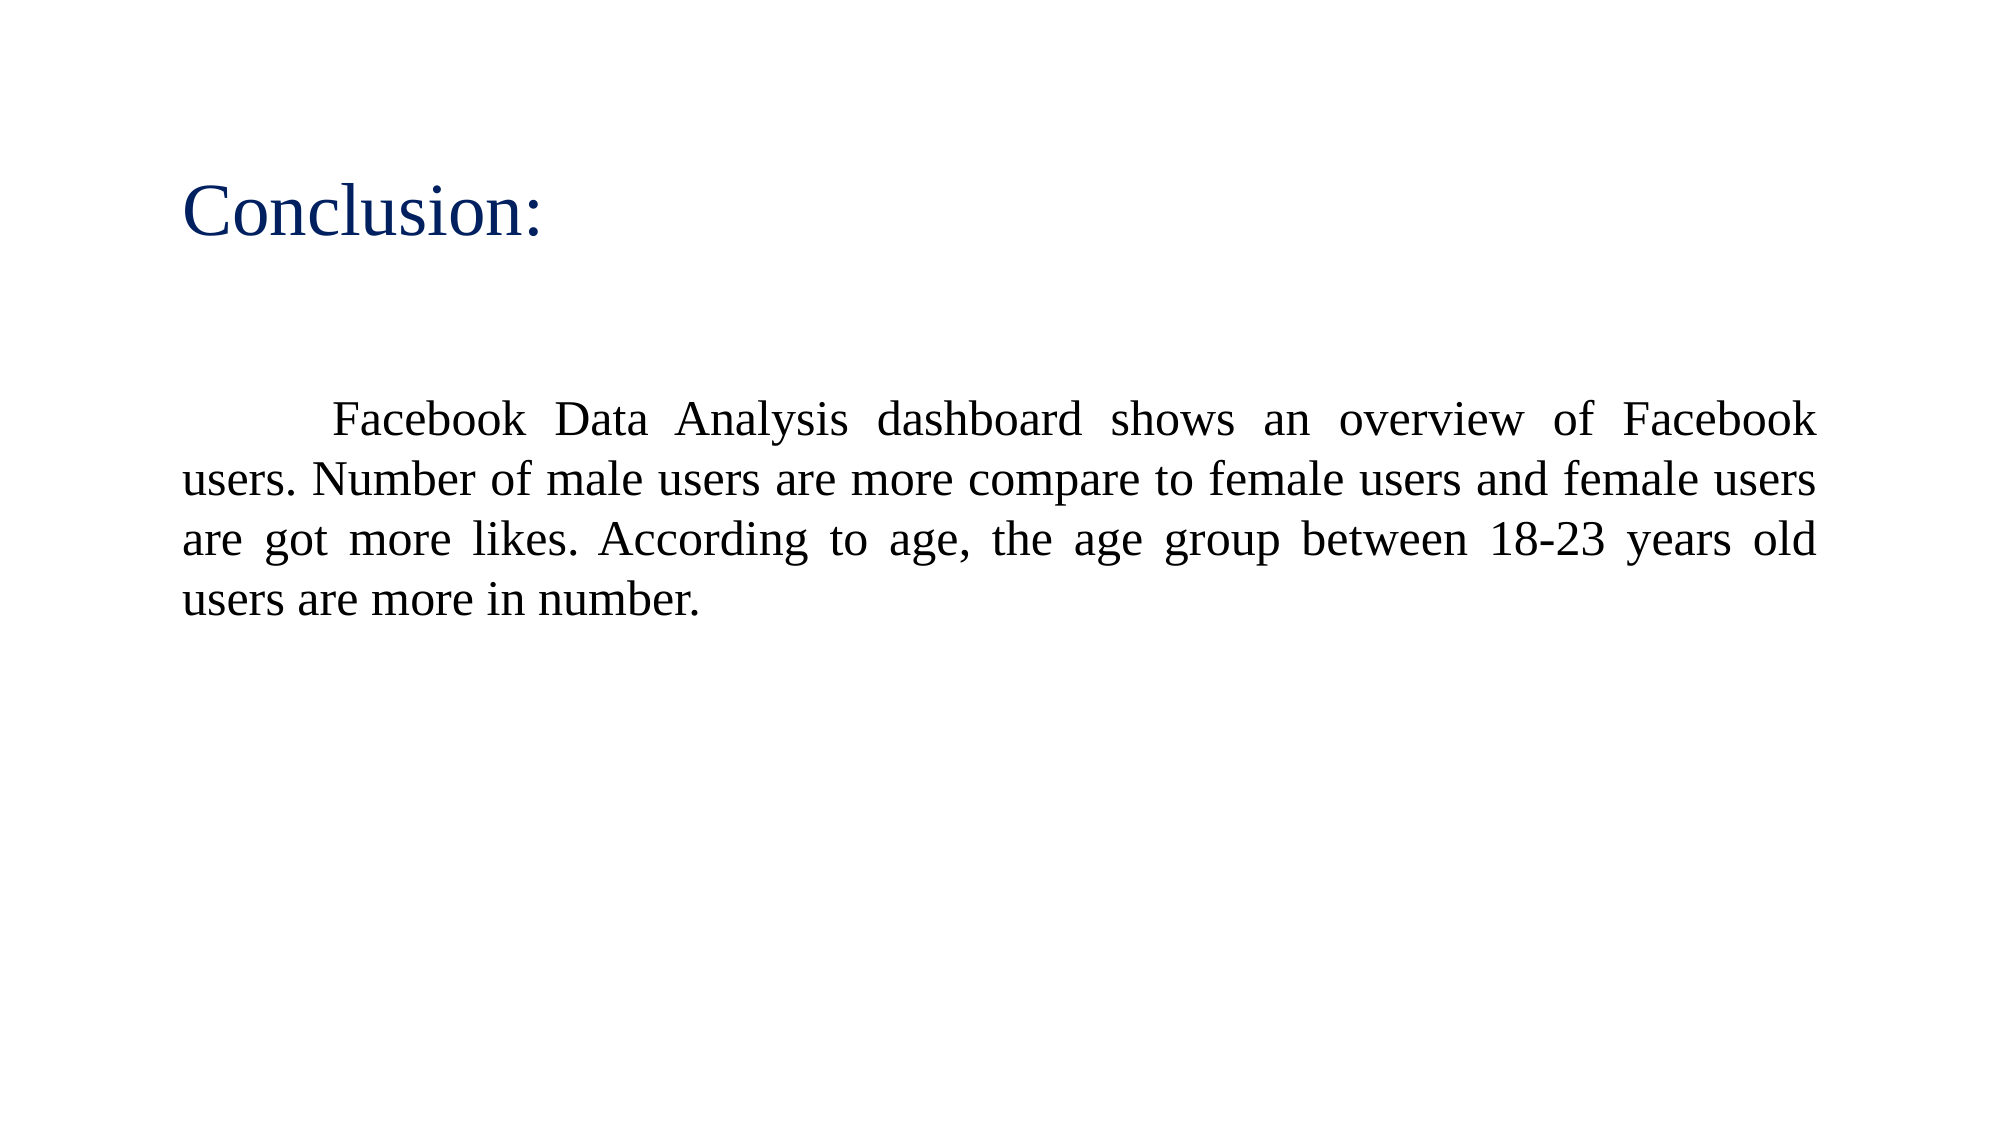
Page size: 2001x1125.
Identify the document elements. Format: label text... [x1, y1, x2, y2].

text_box Conclusion: Facebook Data Analysis dashboard shows an overview of Facebook users. Number of male users are more compare to female users and female users are got more likes. According to age, the age group between 18-23 years old users are more in number. [167, 153, 1833, 633]
